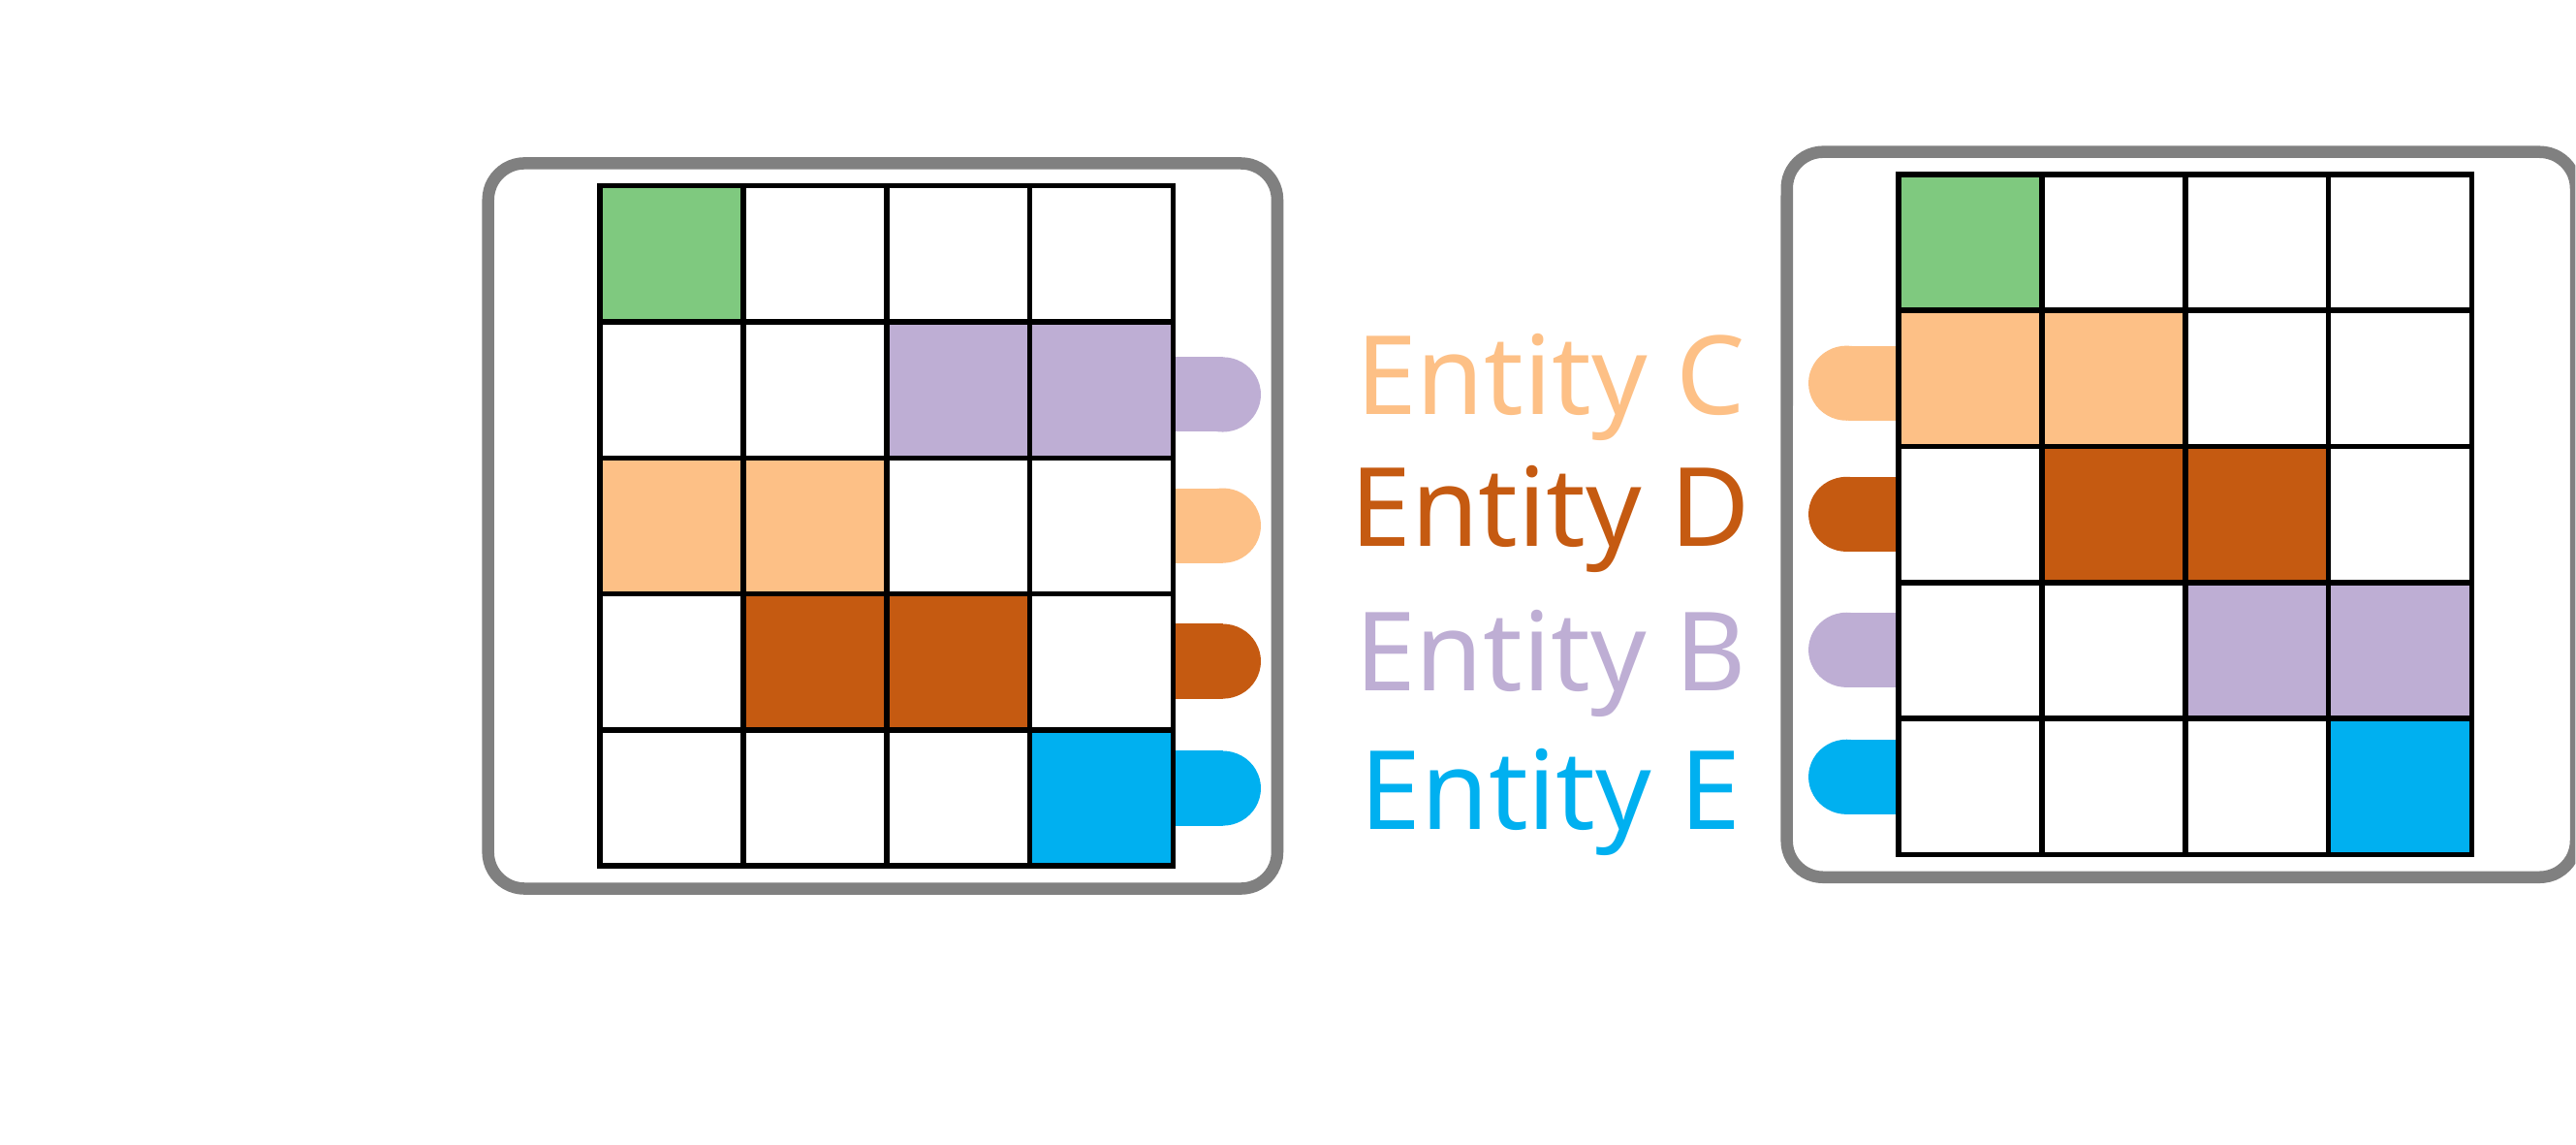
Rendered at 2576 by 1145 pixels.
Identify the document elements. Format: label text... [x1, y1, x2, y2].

text_box [1785, 150, 2576, 878]
text_box Entity C [1323, 298, 1778, 429]
text_box Entity D [1323, 429, 1778, 576]
text_box Entity E [1323, 713, 1778, 859]
text_box Entity B [1323, 576, 1778, 713]
text_box [487, 162, 1279, 890]
